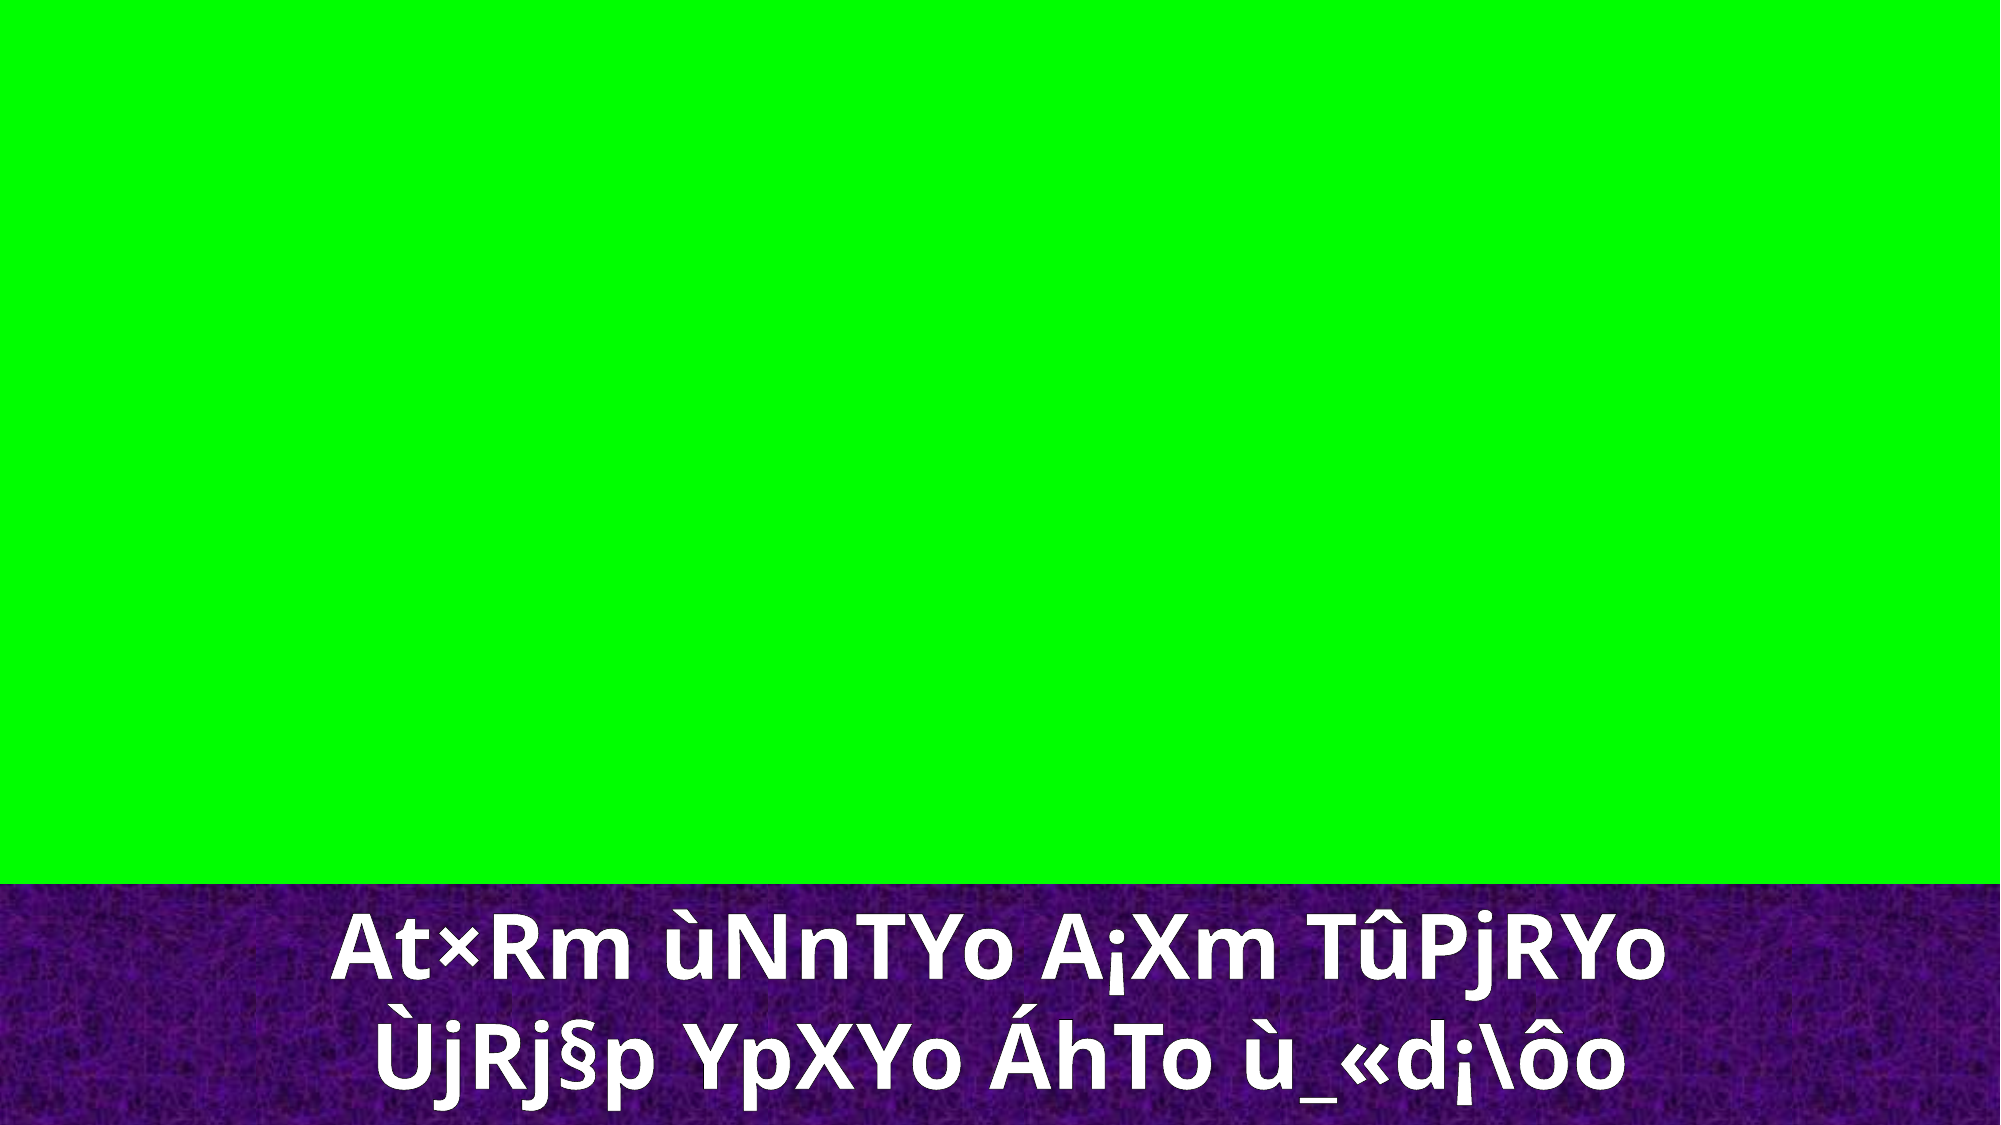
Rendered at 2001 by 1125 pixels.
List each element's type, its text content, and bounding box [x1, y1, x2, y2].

text_box [0, 884, 2000, 1125]
text_box At×Rm ùNnTYo A¡Xm TûPjRYo ÙjRj§p YpXYo ÁhTo ù_«d¡\ôo [163, 880, 1836, 1115]
